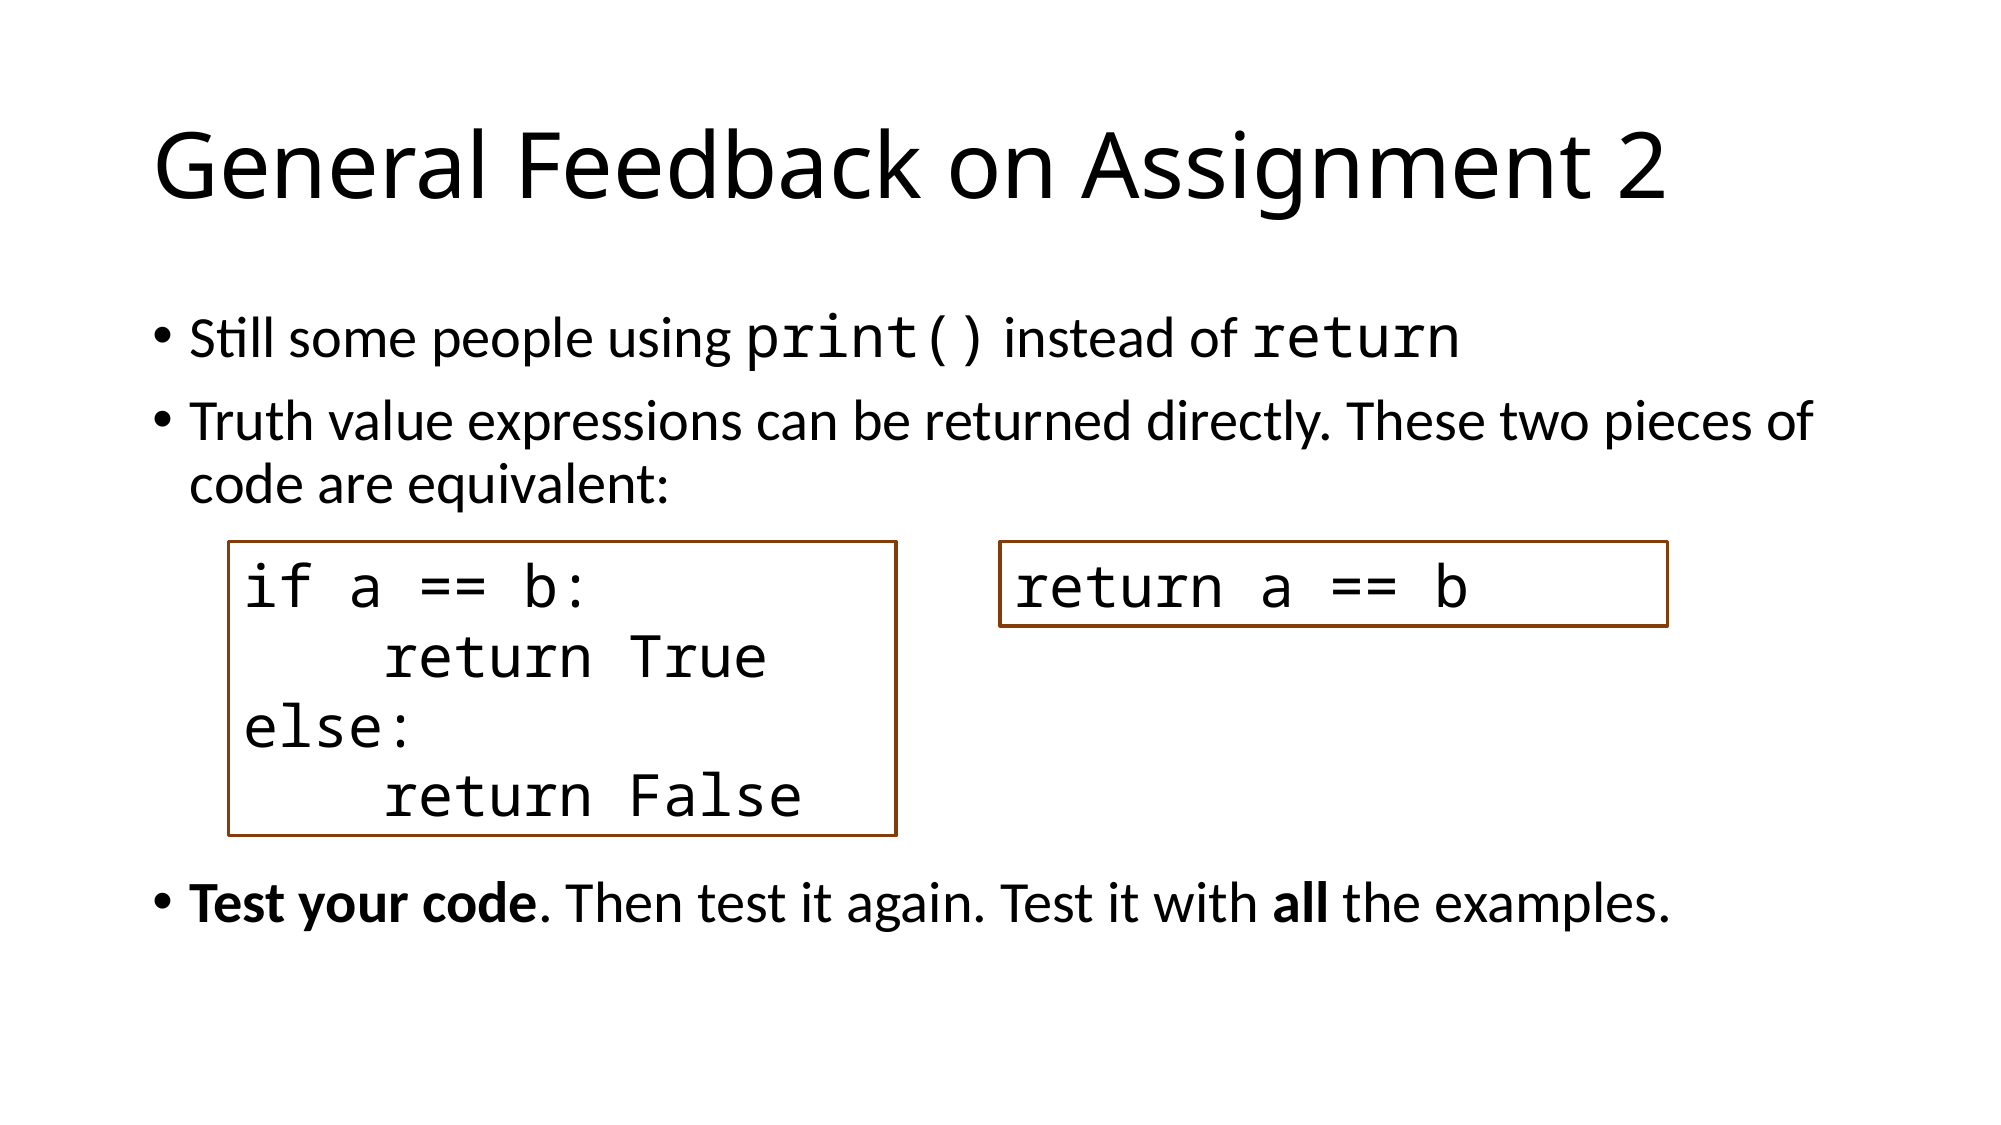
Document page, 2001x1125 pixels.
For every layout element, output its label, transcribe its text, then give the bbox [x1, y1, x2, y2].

title General Feedback on Assignment 2 [137, 59, 1863, 278]
list Still some people using print() instead of return Truth value expressions can be returned directly. These two pieces of code are equivalent: Test your code. Then test it again. Test it with all the examples. [137, 299, 1863, 1014]
text_box if a == b: return True else: return False [228, 541, 896, 836]
text_box return a == b [999, 541, 1668, 627]
